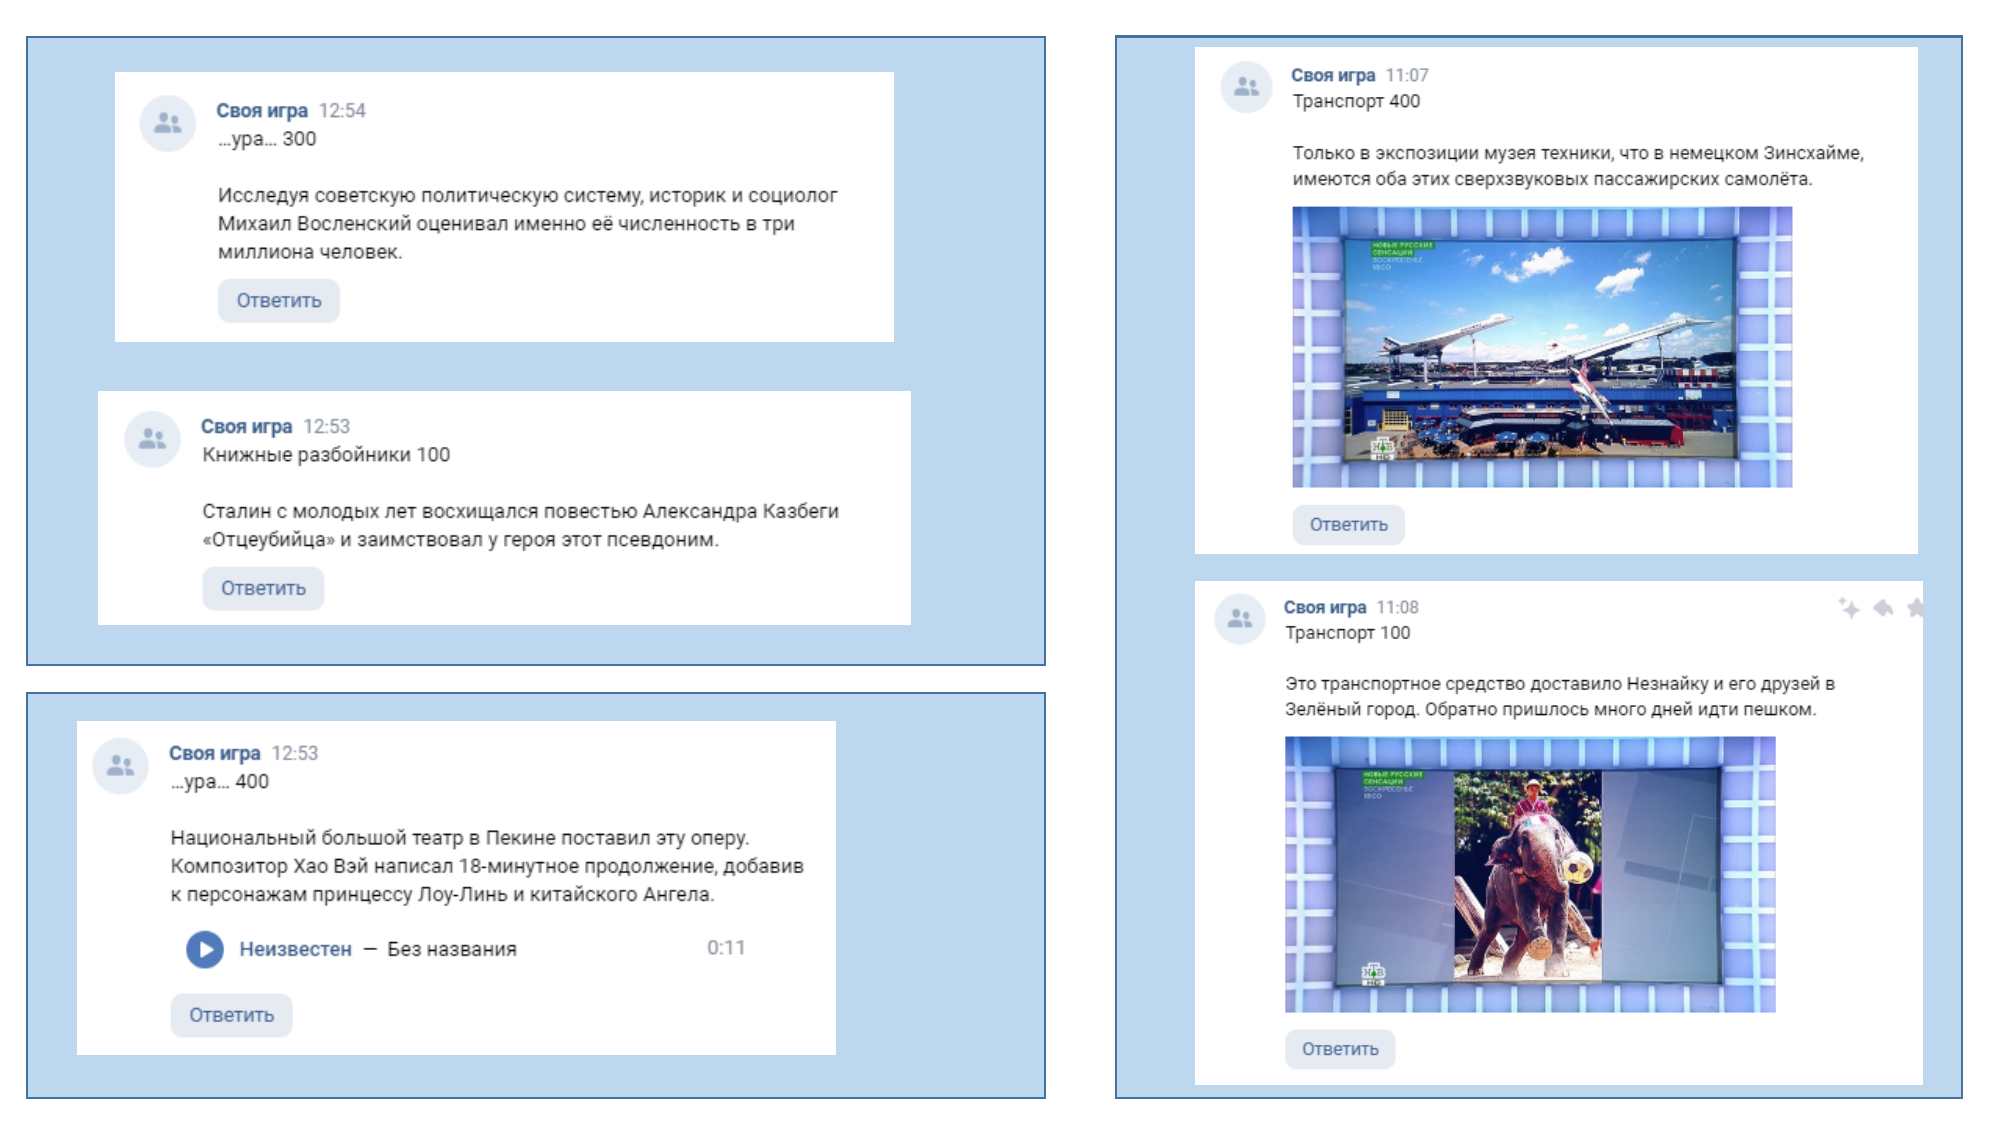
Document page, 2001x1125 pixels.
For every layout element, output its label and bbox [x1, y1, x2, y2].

picture [77, 721, 836, 1055]
text_box [26, 36, 1046, 666]
list [1195, 47, 1918, 554]
text_box [1115, 35, 1963, 1099]
picture [115, 72, 894, 342]
text_box [26, 692, 1046, 1099]
picture [98, 391, 911, 625]
list [1195, 581, 1923, 1085]
